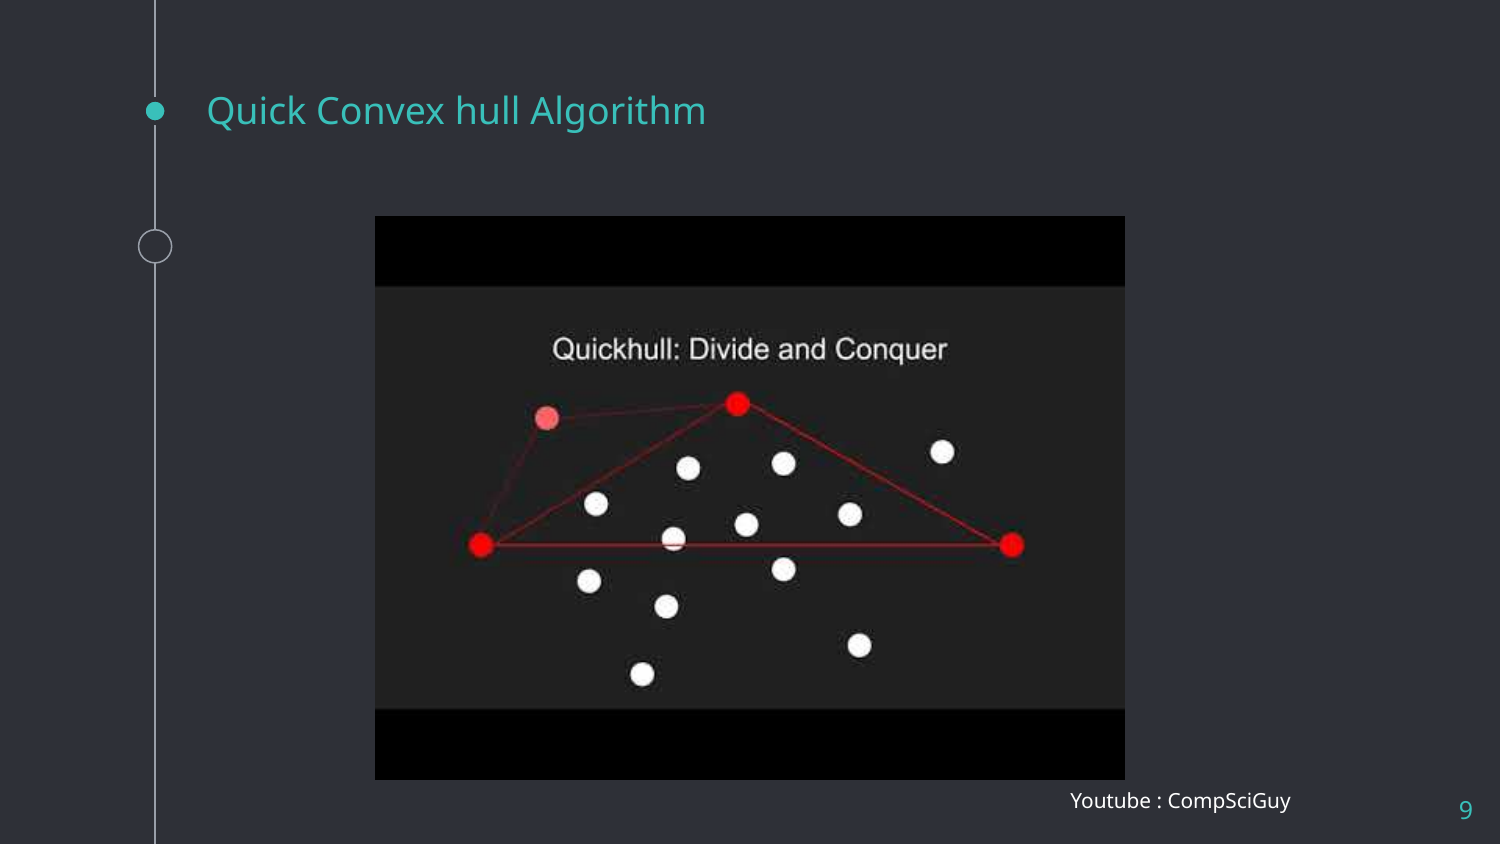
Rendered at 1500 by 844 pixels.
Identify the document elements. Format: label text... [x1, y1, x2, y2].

text_box Youtube : CompSciGuy [1049, 775, 1321, 826]
picture [374, 216, 1126, 780]
slide_number ‹#› [1398, 779, 1489, 832]
title Quick Convex hull Algorithm [191, 90, 1317, 147]
